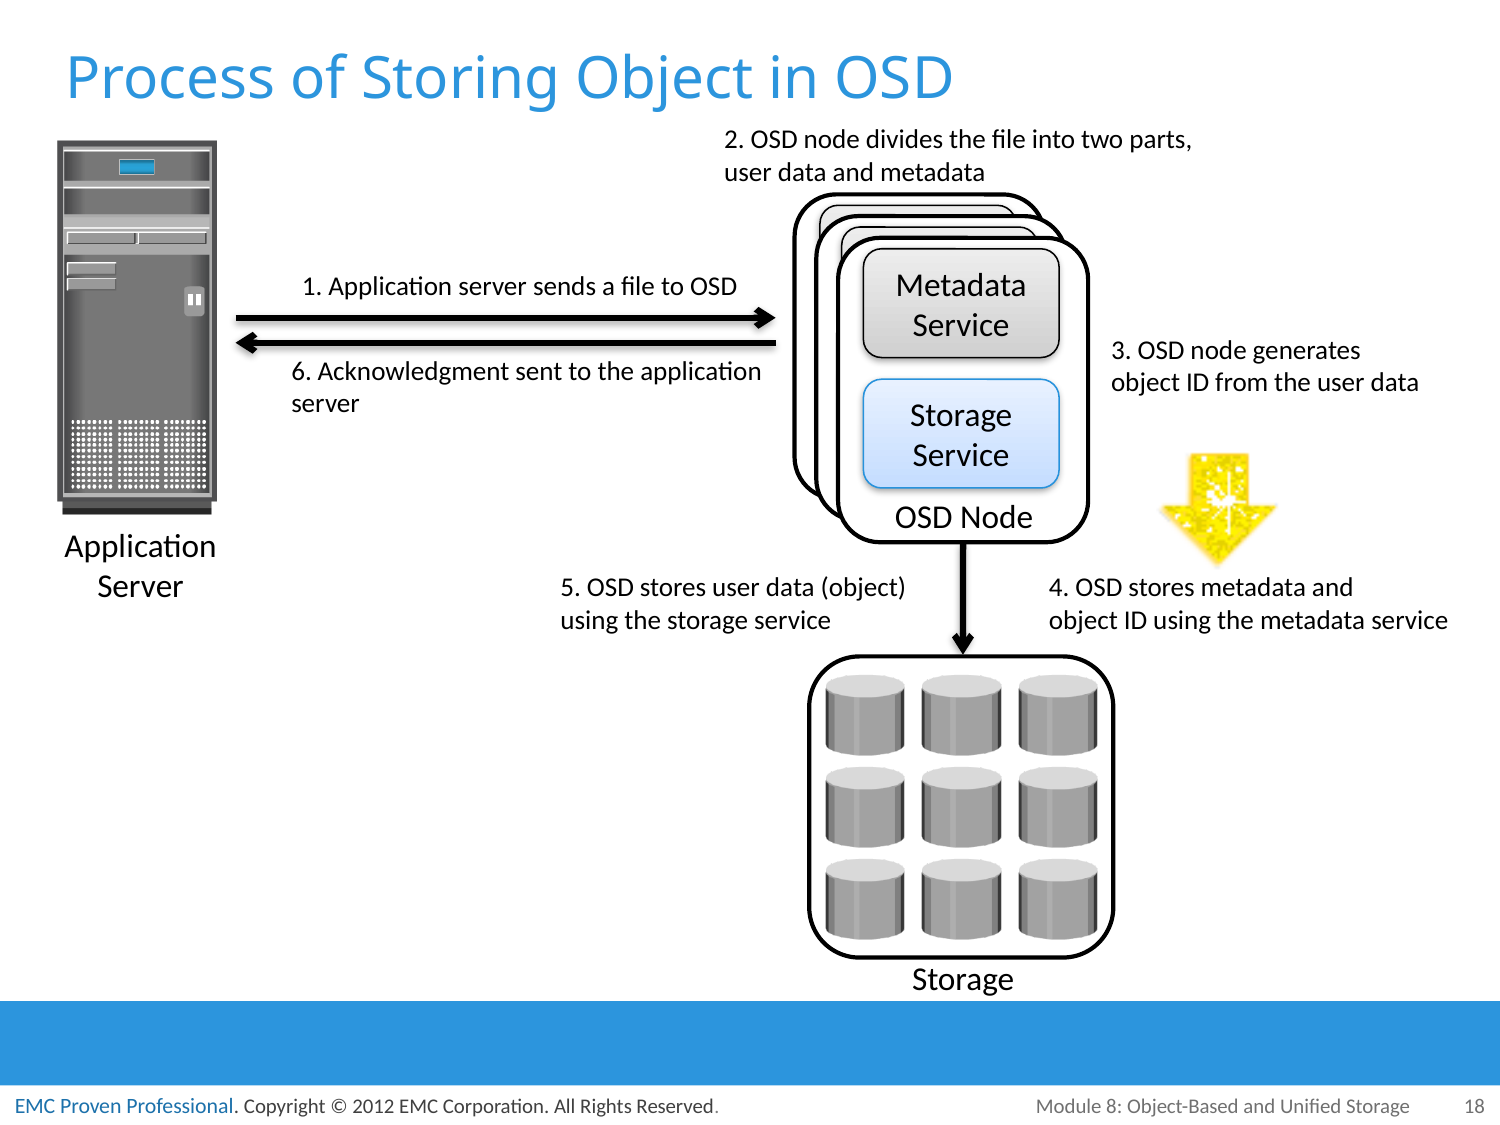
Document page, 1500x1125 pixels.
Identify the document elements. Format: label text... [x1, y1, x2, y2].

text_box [37, 114, 1468, 1006]
picture [1155, 448, 1281, 575]
title Process of Storing Object in OSD [49, 12, 1438, 112]
slide_number 18 [1425, 1087, 1500, 1125]
footer Module 8: Object-Based and Unified Storage [737, 1087, 1425, 1125]
